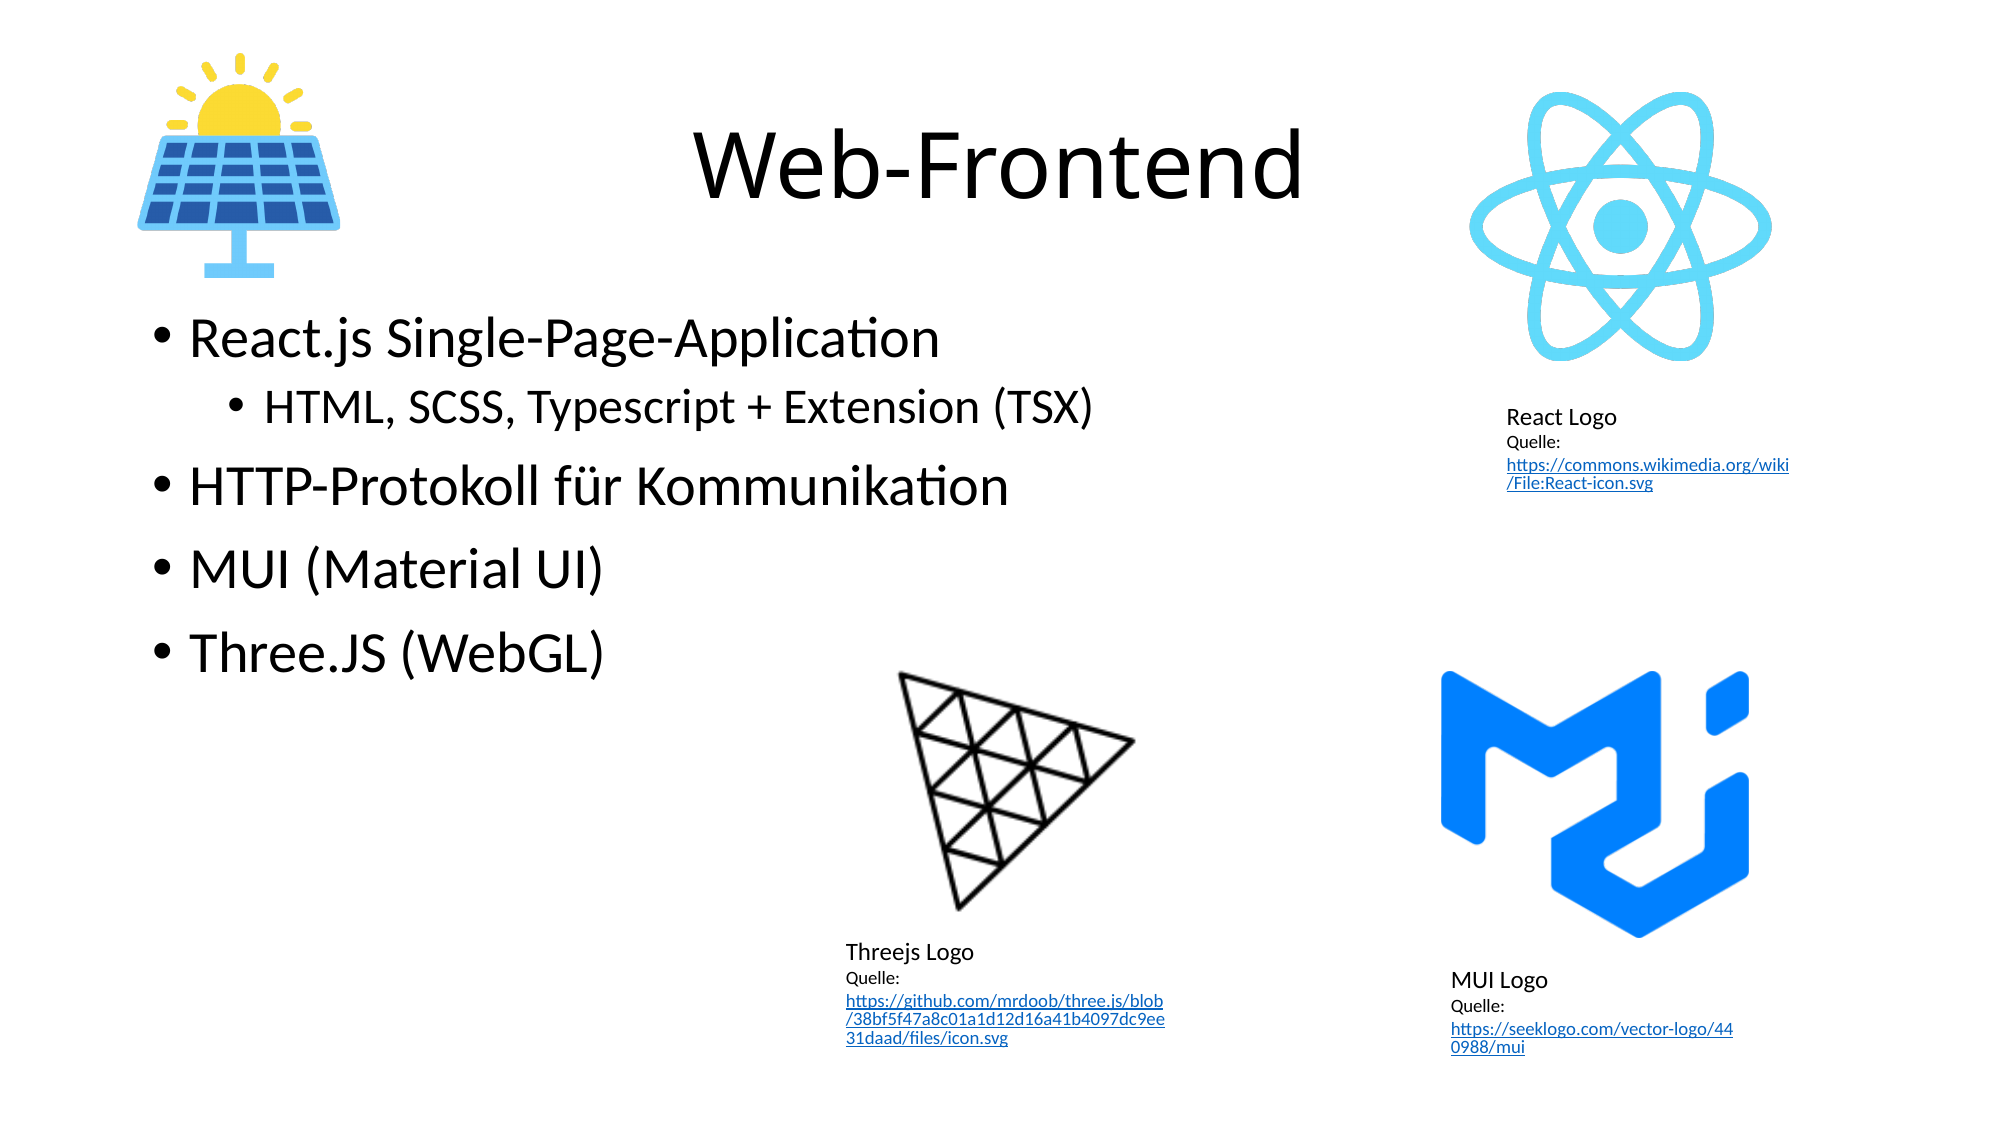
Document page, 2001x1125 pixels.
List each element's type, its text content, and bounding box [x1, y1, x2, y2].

picture [1441, 671, 1749, 938]
text_box Threejs Logo Quelle: https://github.com/mrdoob/three.js/blob/38bf5f47a8c01a1d12d16a41b4097dc9ee31daad/files/icon.svg [830, 928, 1185, 1019]
picture [137, 53, 341, 278]
title Web-Frontend [341, 59, 1863, 278]
list React.js Single-Page-Application HTML, SCSS, Typescript + Extension (TSX) HTTP-Protokoll für Kommunikation MUI (Material UI) Three.JS (WebGL) [137, 299, 1863, 1014]
picture [1466, 92, 1775, 361]
text_box React Logo Quelle: https://commons.wikimedia.org/wiki/File:React-icon.svg [1491, 392, 1810, 483]
text_box MUI Logo Quelle: https://seeklogo.com/vector-logo/440988/mui [1435, 956, 1754, 1047]
picture [863, 635, 1166, 939]
